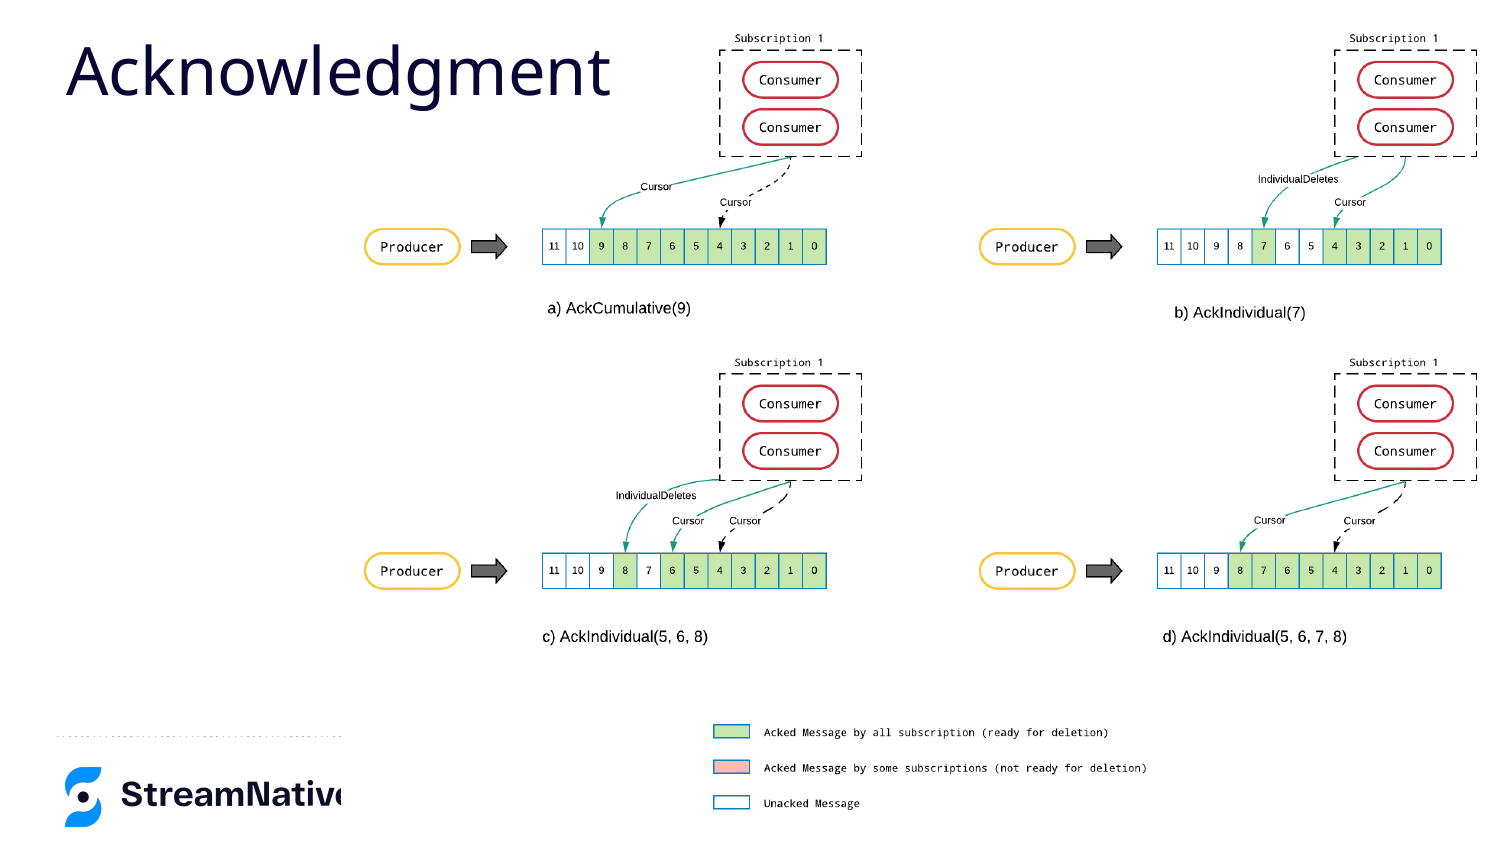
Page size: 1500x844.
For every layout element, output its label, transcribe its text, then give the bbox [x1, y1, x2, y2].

title Acknowledgment [51, 13, 336, 132]
picture [56, 0, 1500, 844]
